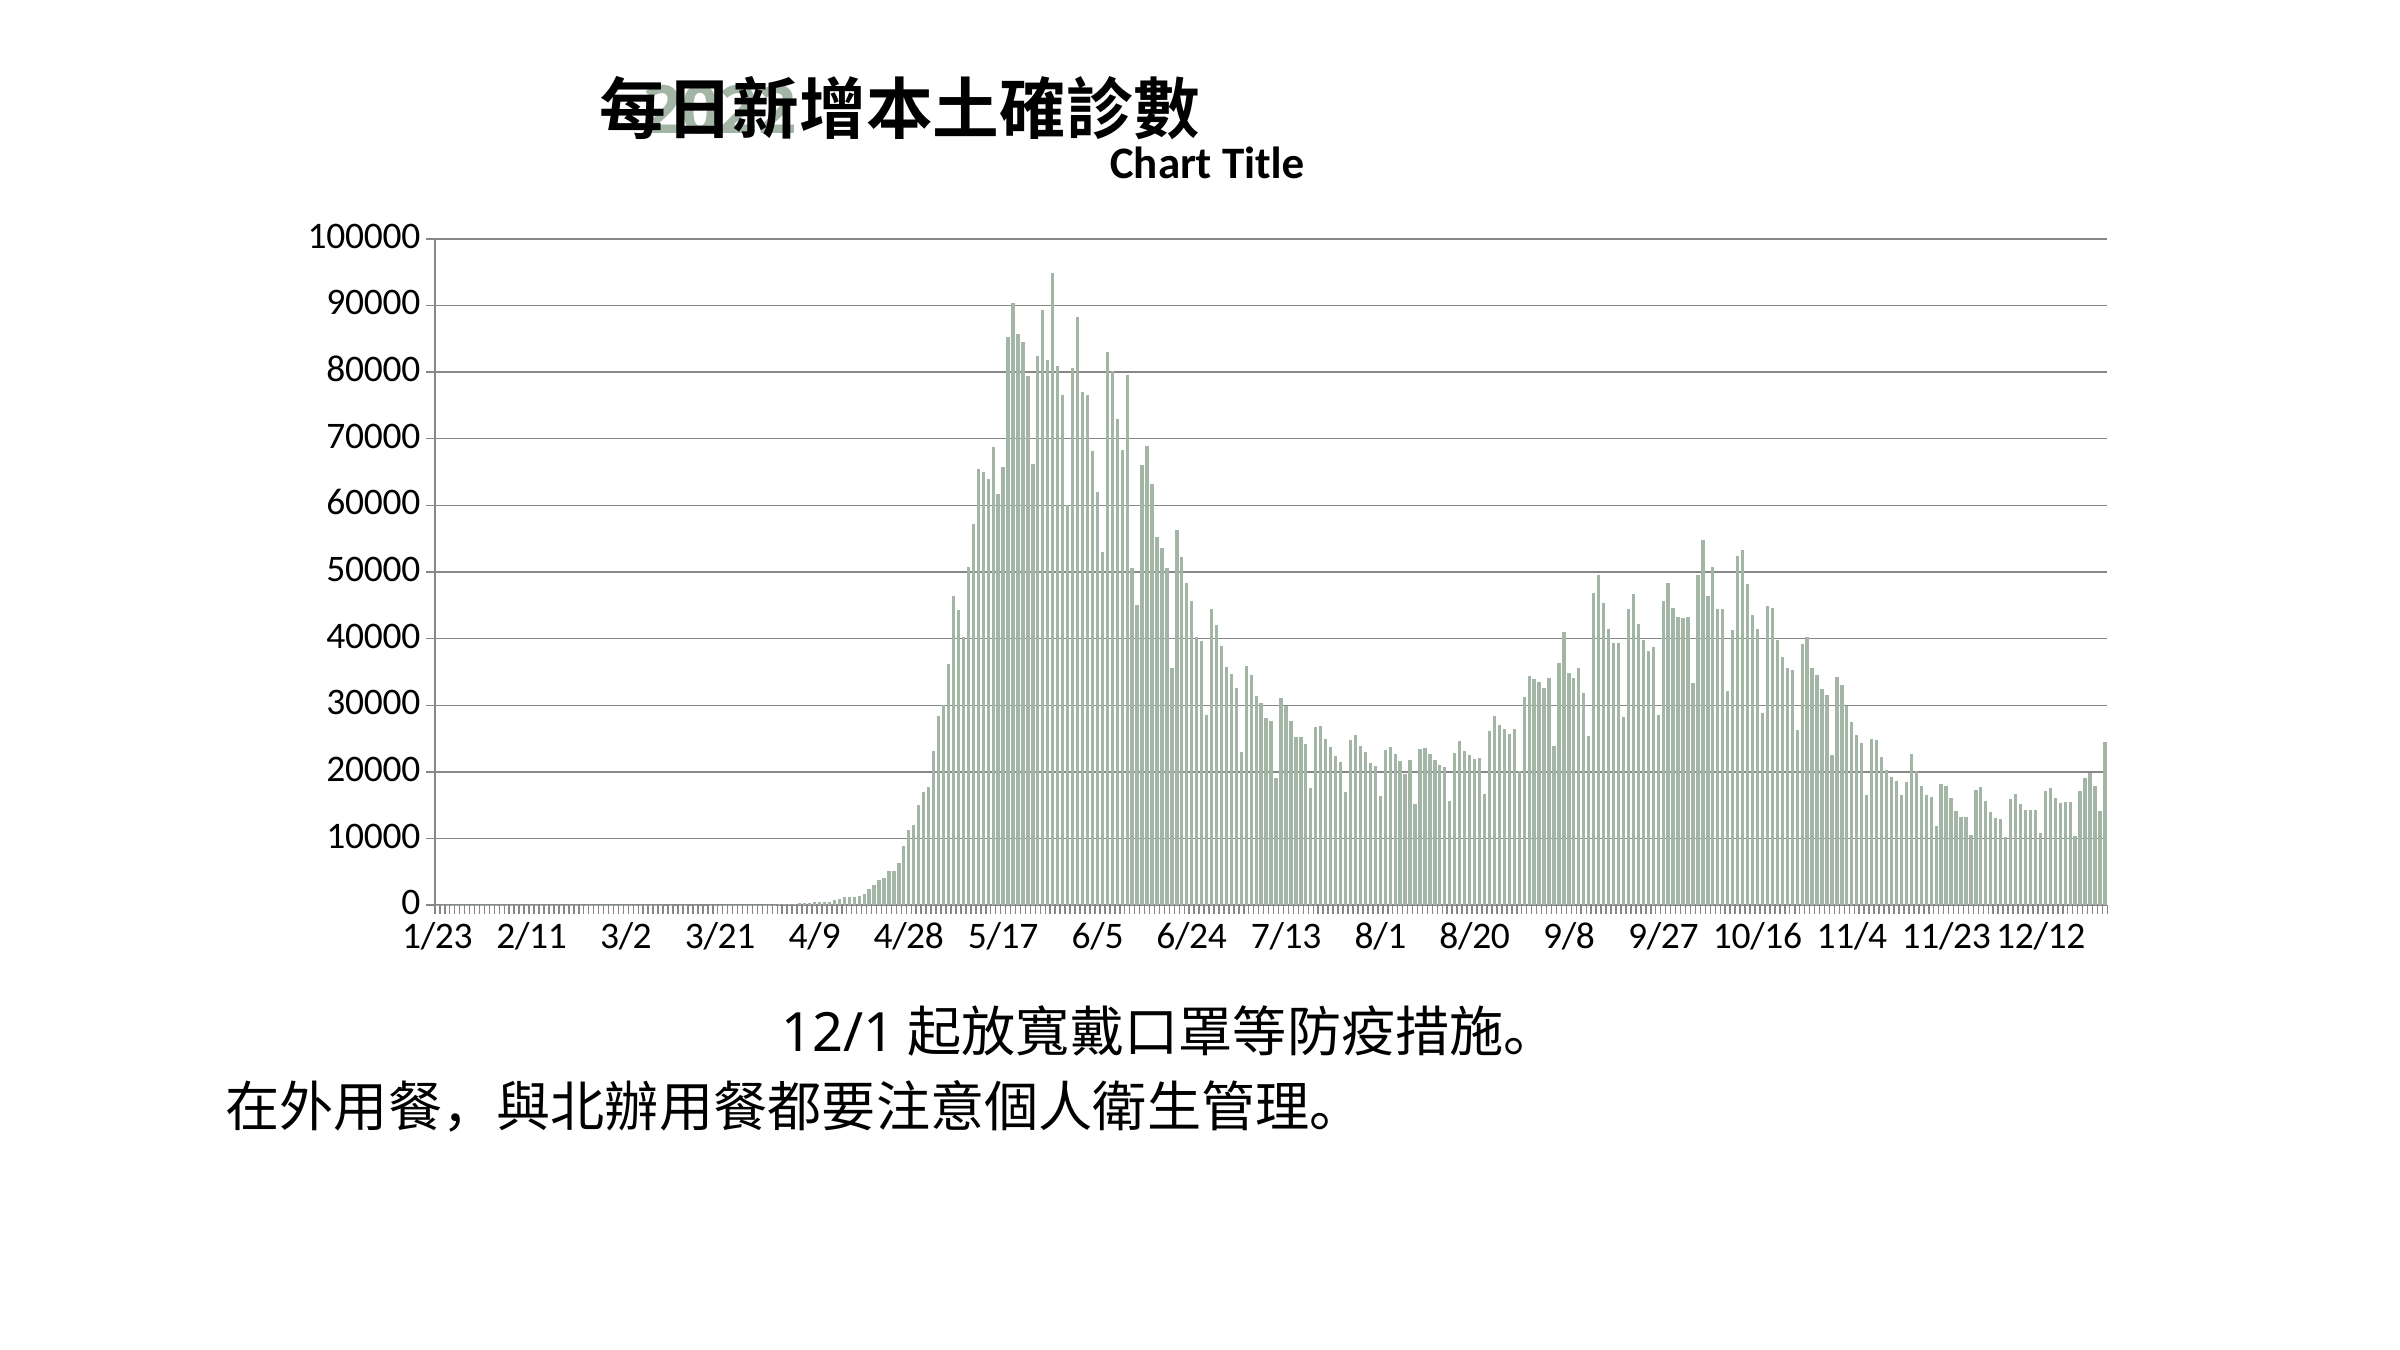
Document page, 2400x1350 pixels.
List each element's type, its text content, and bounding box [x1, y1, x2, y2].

text_box 在外用餐，與北辦用餐都要注意個人衛生管理。 [210, 1064, 1380, 1145]
chart [269, 104, 2146, 976]
text_box 每日新增本土確診數 [584, 59, 1216, 104]
text_box 12/1起放寬戴口罩等防疫措施。 [766, 989, 1574, 1070]
